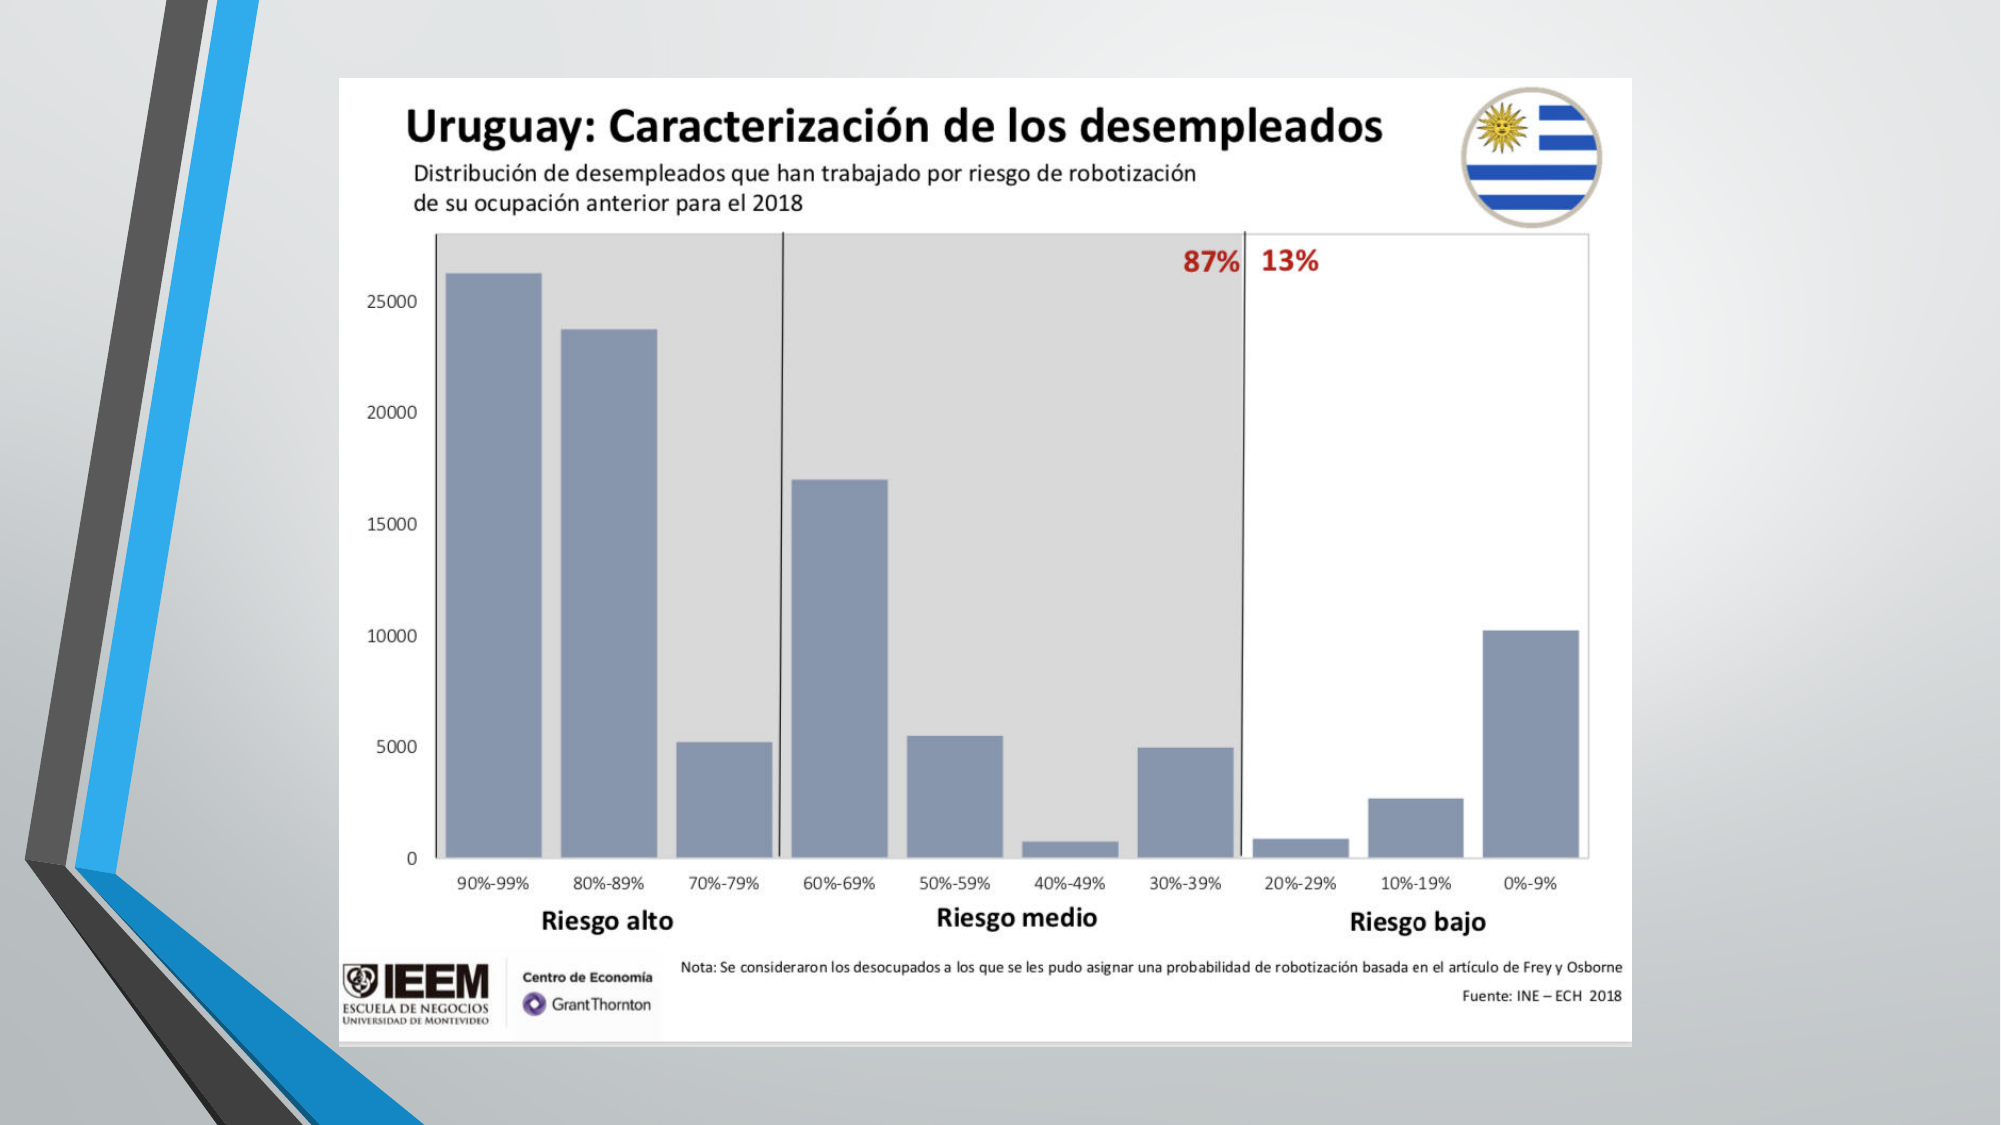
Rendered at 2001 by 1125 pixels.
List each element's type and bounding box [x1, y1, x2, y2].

picture [338, 77, 1632, 1048]
